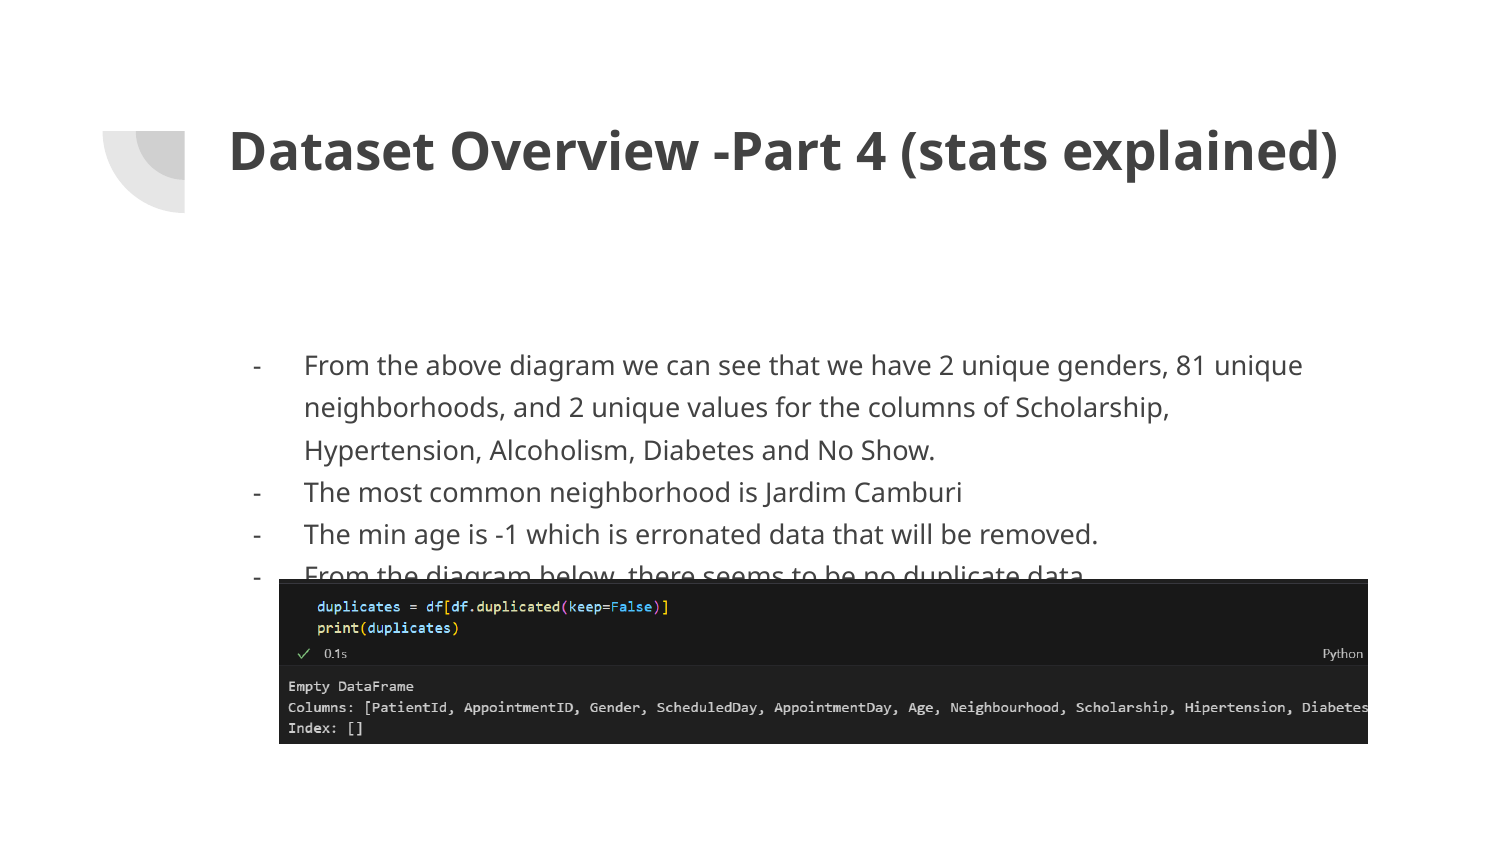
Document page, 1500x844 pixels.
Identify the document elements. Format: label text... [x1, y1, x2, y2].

list From the above diagram we can see that we have 2 unique genders, 81 unique neighborhoods, and 2 unique values for the columns of Scholarship, Hypertension, Alcoholism, Diabetes and No Show. The most common neighborhood is Jardim Camburi The min age is -1 which is erronated data that will be removed. From the diagram below, there seems to be no duplicate data [213, 326, 1368, 744]
picture [278, 579, 1368, 744]
title Dataset Overview -Part 4 (stats explained) [213, 98, 1368, 263]
